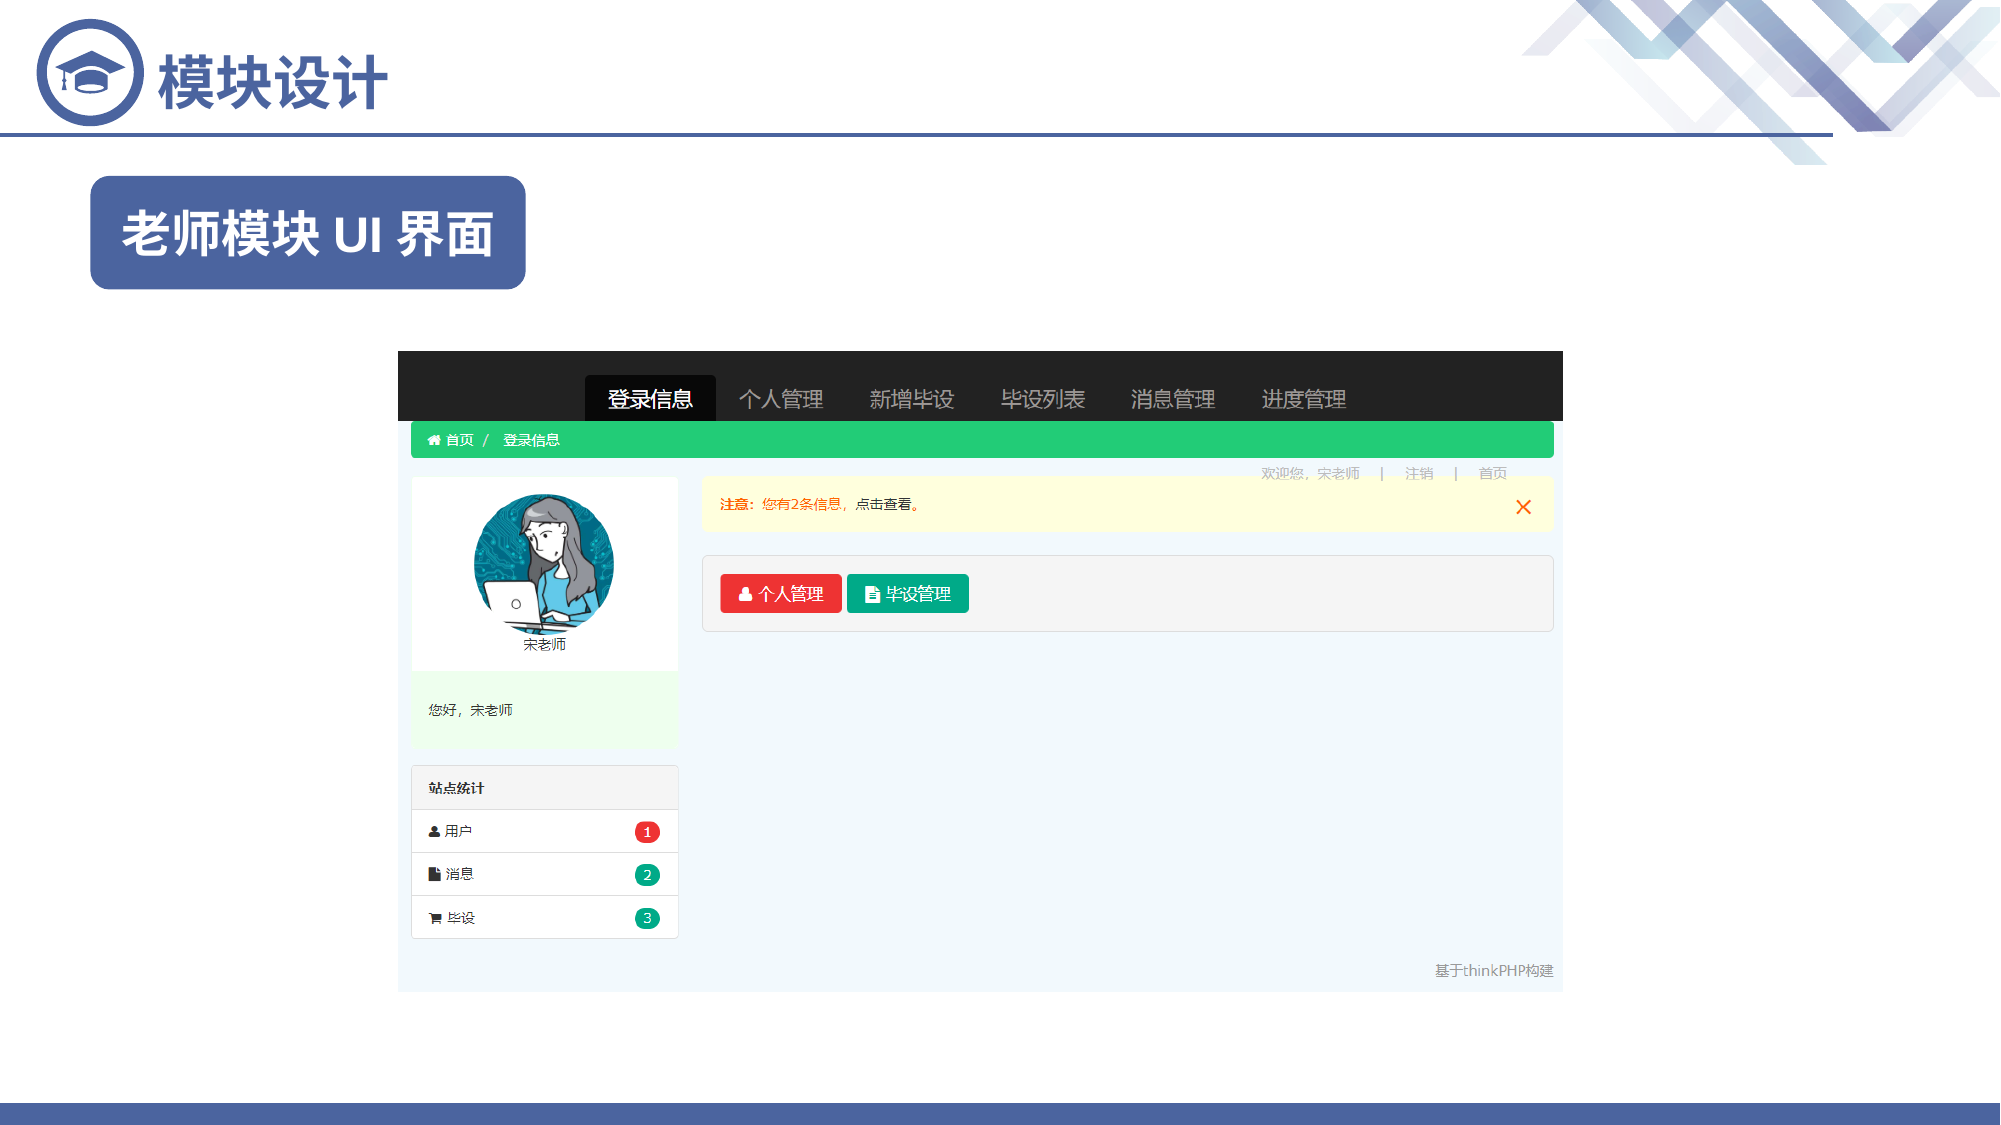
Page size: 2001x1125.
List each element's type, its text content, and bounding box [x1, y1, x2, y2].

text_box 模块设计 [142, 4, 888, 124]
text_box 老师模块UI界面 [75, 194, 541, 270]
text_box [0, 1102, 2000, 1125]
picture [1412, 0, 2000, 166]
text_box [89, 270, 527, 291]
picture [398, 351, 1563, 992]
text_box [89, 174, 527, 194]
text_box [38, 20, 143, 125]
